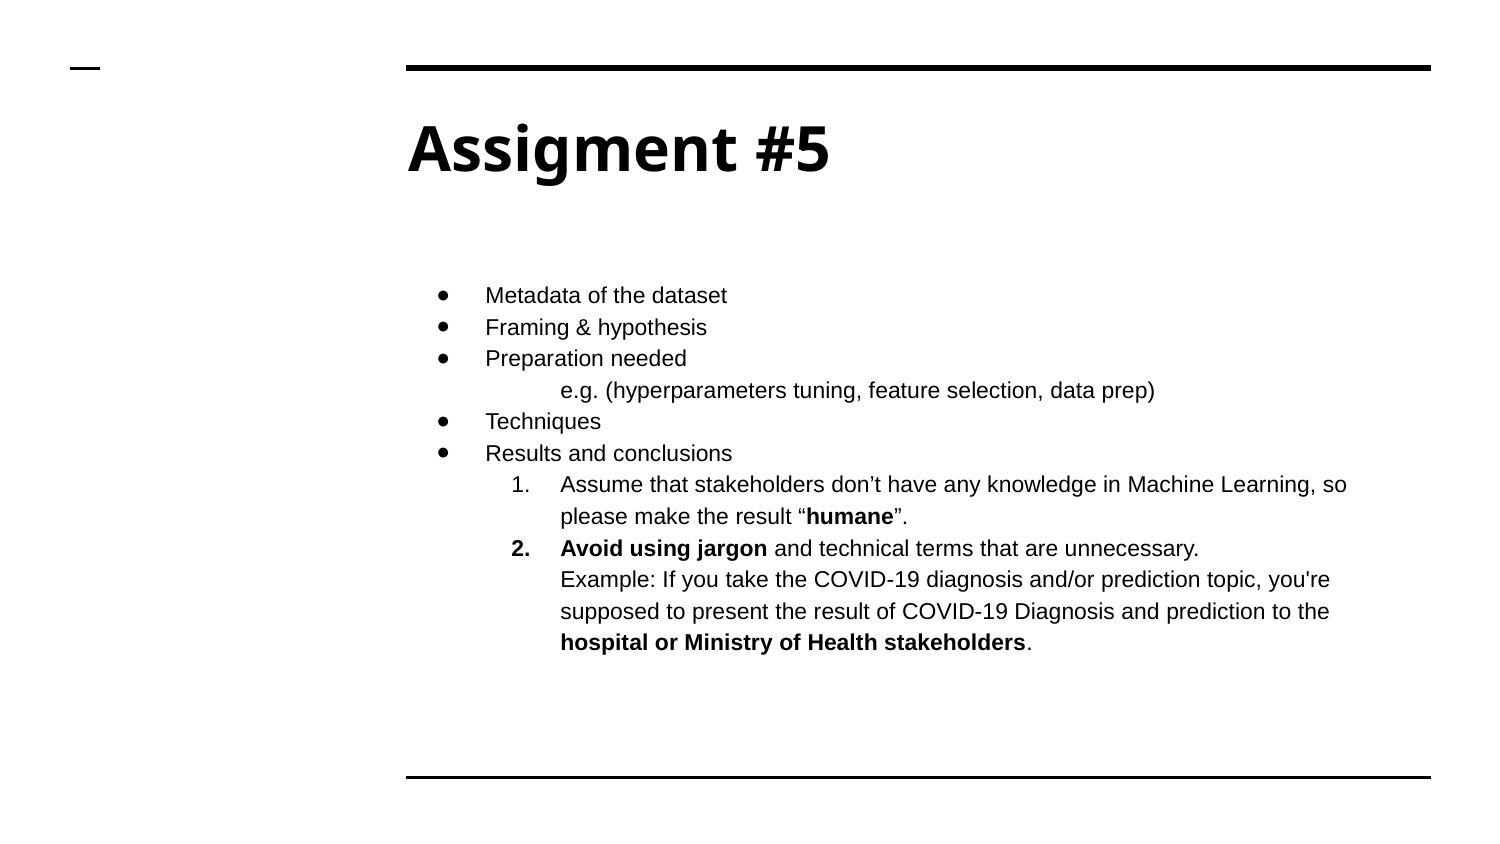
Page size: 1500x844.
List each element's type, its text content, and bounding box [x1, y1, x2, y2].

list Metadata of the dataset Framing & hypothesis Preparation needed e.g. (hyperparameters tuning, feature selection, data prep) Techniques Results and conclusions Assume that stakeholders don’t have any knowledge in Machine Learning, so please make the result “humane”. Avoid using jargon and technical terms that are unnecessary. Example: If you take the COVID-19 diagnosis and/or prediction topic, you're supposed to present the result of COVID-19 Diagnosis and prediction to the hospital or Ministry of Health stakeholders. [395, 261, 1433, 755]
title Assigment #5 [393, 94, 1431, 199]
